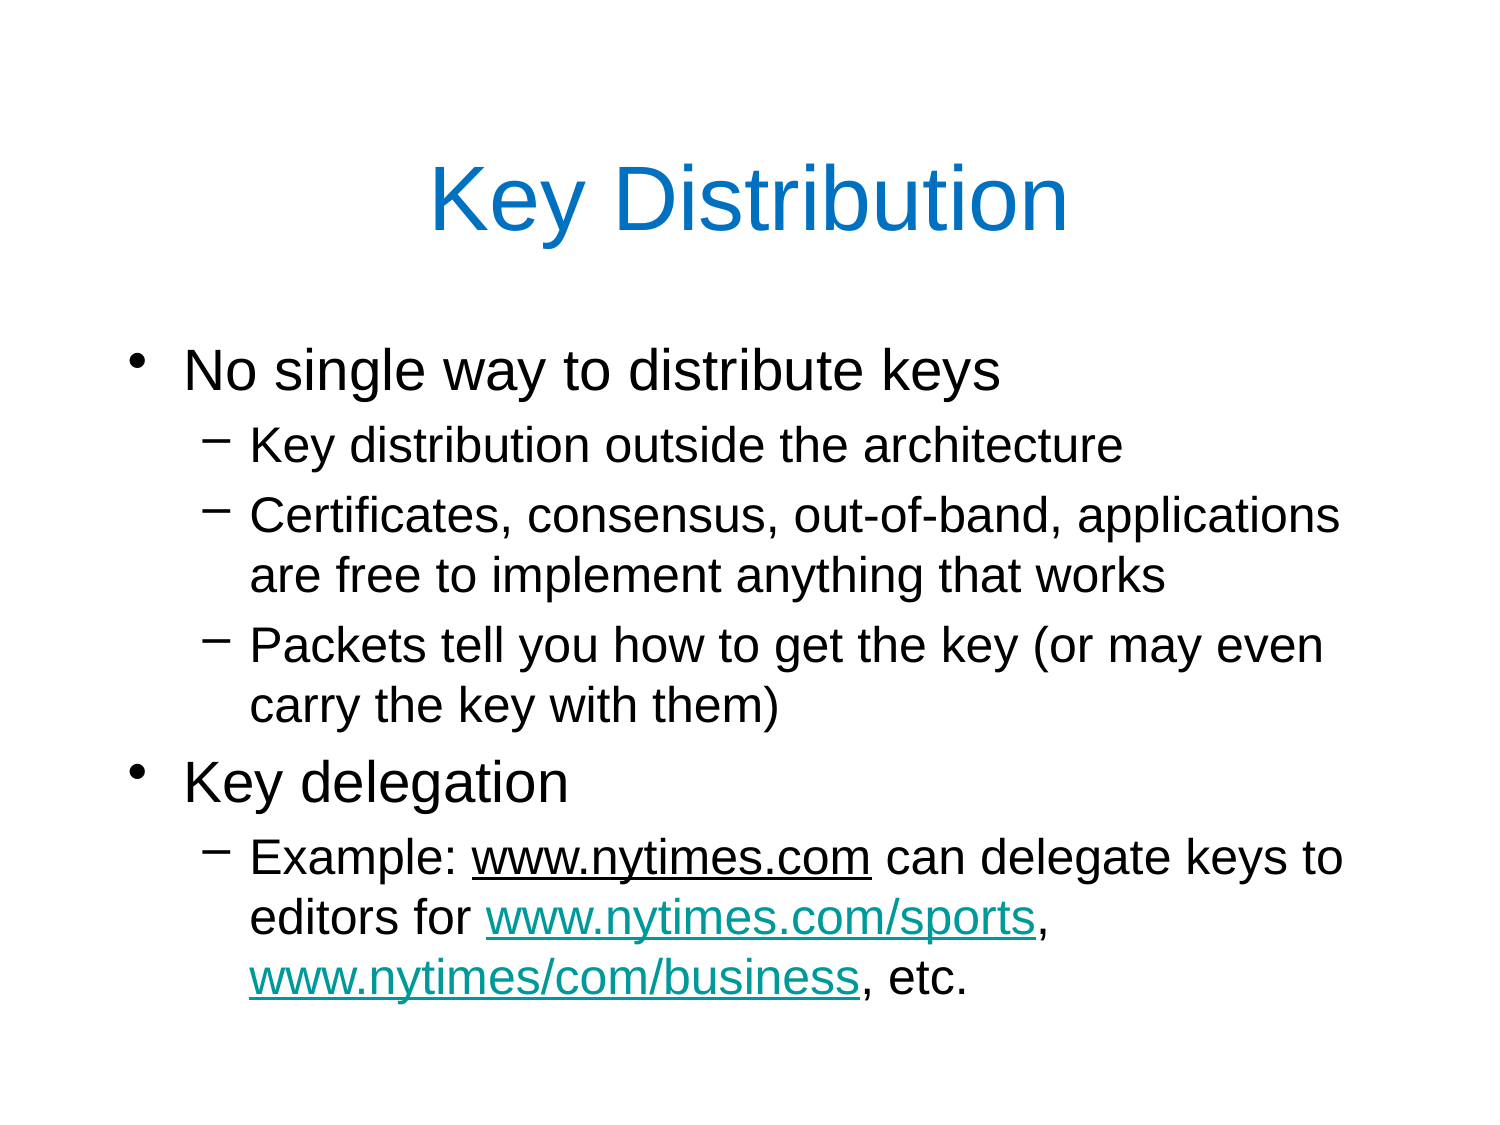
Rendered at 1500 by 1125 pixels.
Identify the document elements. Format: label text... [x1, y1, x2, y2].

title Key Distribution [112, 99, 1388, 288]
list No single way to distribute keys Key distribution outside the architecture Certificates, consensus, out-of-band, applications are free to implement anything that works Packets tell you how to get the key (or may even carry the key with them) Key delegation Example: www.nytimes.com can delegate keys to editors for www.nytimes.com/sports, www.nytimes/com/business, etc. [112, 324, 1388, 1001]
